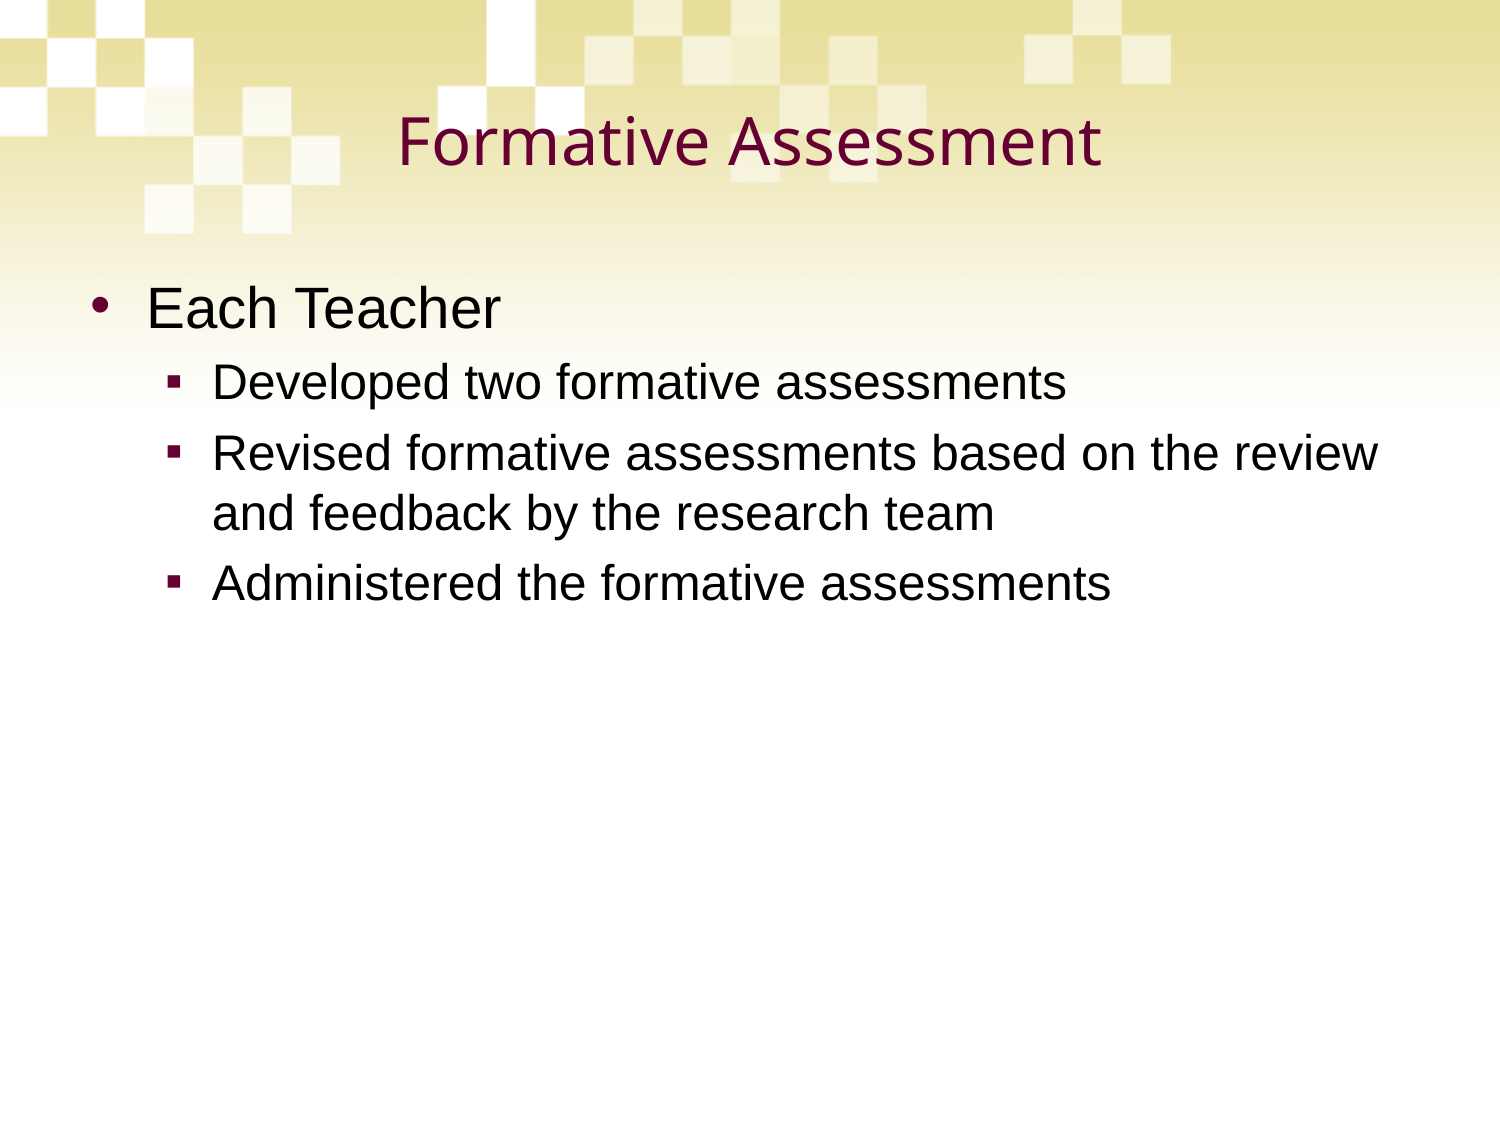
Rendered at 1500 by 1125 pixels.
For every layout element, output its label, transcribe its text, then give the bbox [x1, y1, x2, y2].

title Formative Assessment [75, 45, 1425, 233]
list Each Teacher Developed two formative assessments Revised formative assessments based on the review and feedback by the research team Administered the formative assessments [75, 262, 1425, 1005]
picture [0, 0, 1500, 1125]
